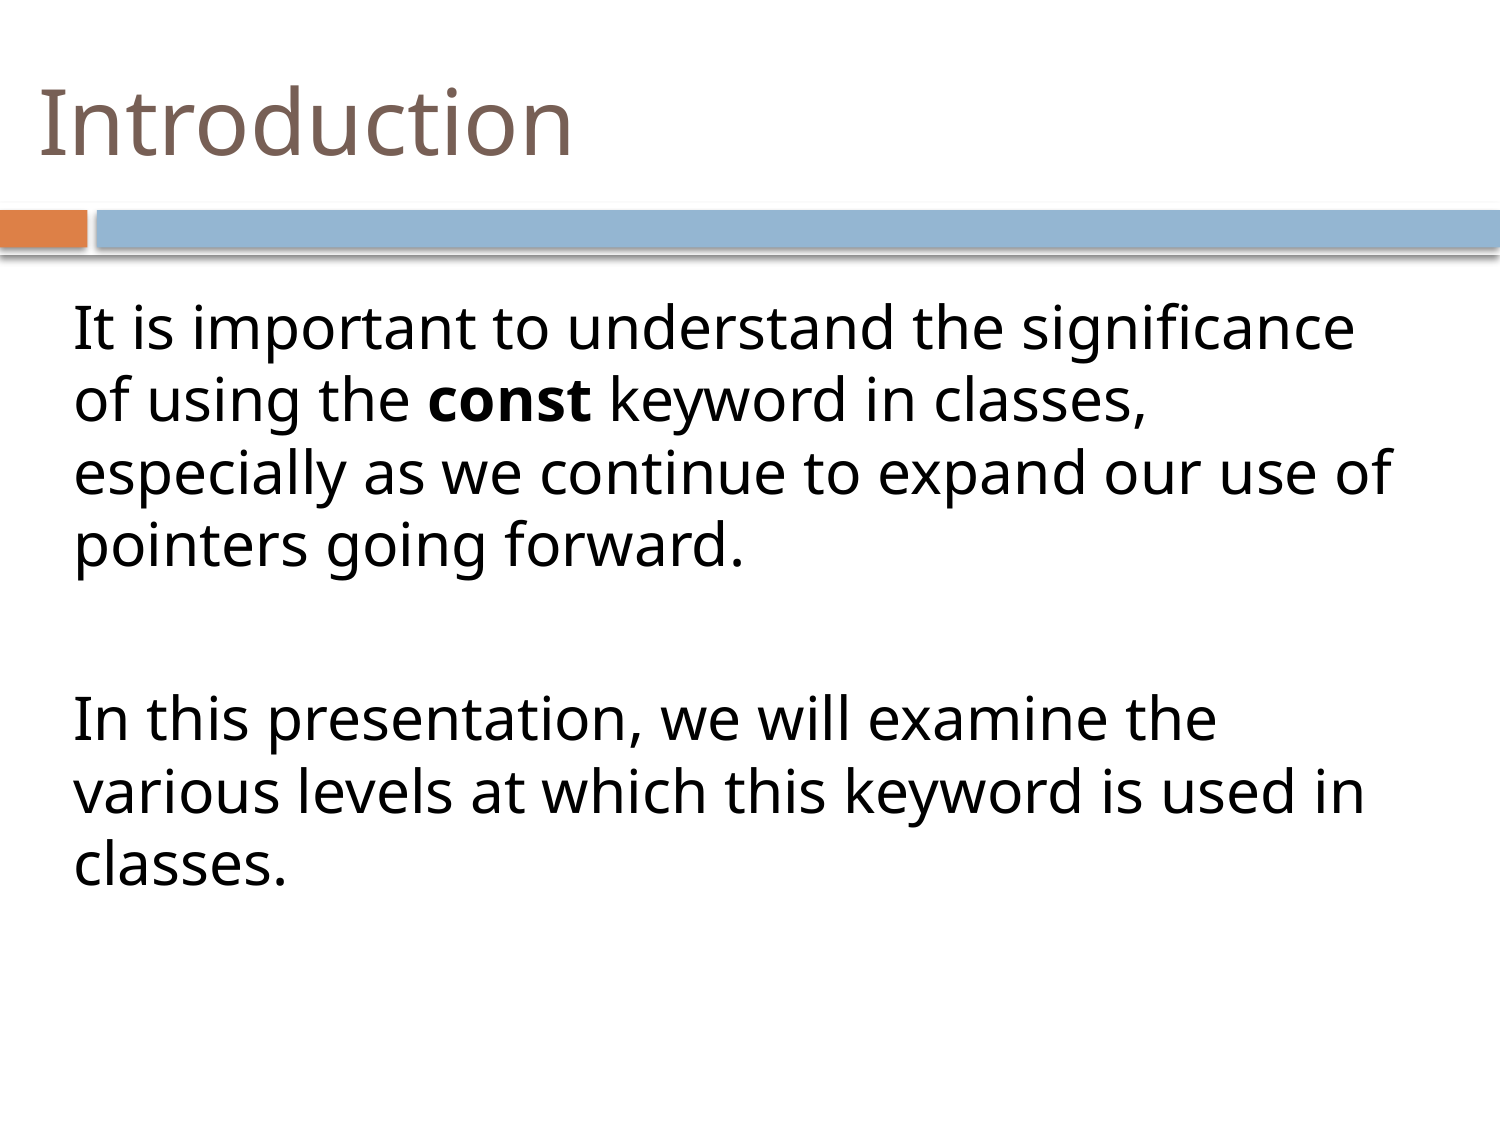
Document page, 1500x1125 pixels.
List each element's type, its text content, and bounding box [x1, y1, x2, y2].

list It is important to understand the significance of using the const keyword in classes, especially as we continue to expand our use of pointers going forward. In this presentation, we will examine the various levels at which this keyword is used in classes. [58, 281, 1430, 1043]
title Introduction [23, 37, 1500, 200]
